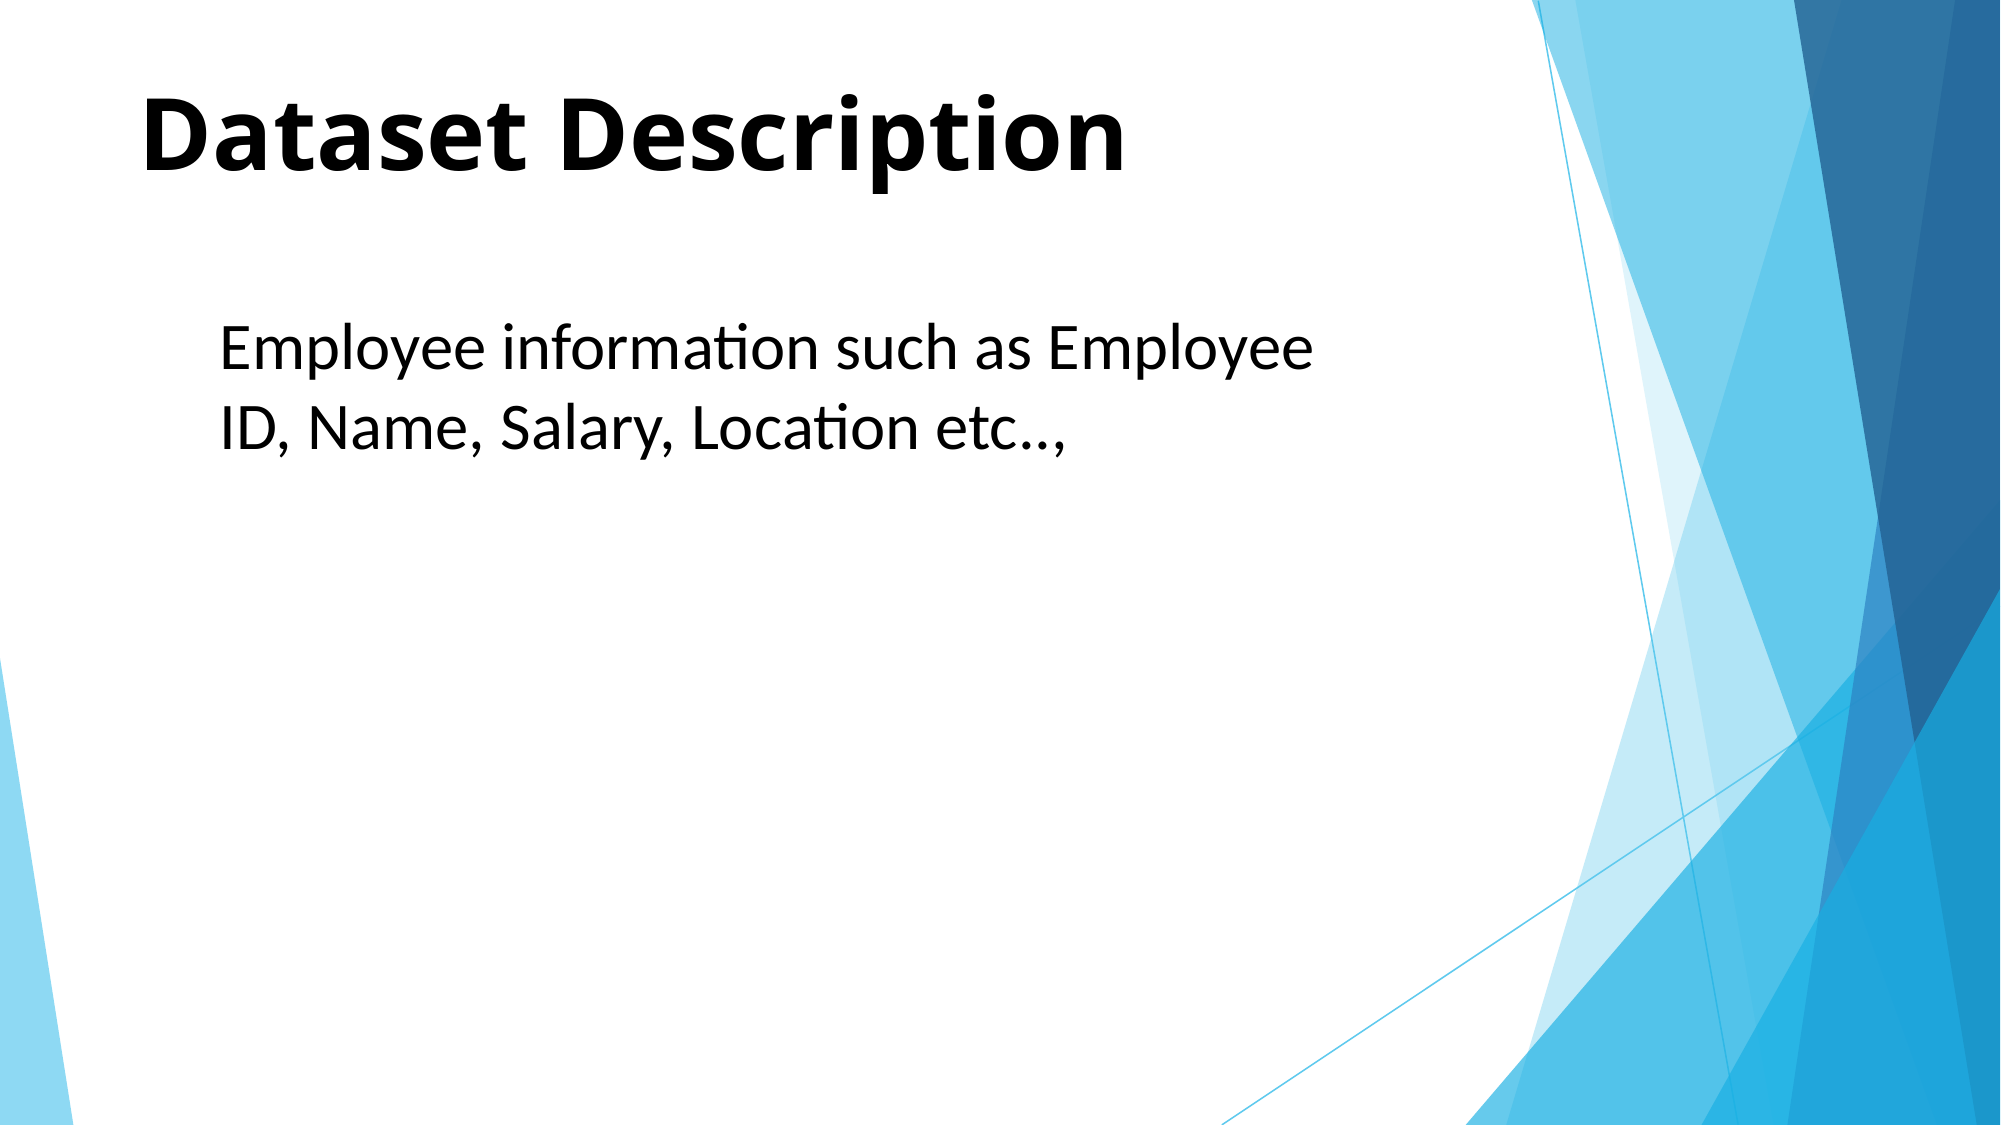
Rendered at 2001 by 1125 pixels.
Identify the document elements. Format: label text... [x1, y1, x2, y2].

title Dataset Description [123, 62, 1877, 189]
text_box Employee information such as Employee ID, Name, Salary, Location etc.., [205, 295, 1342, 471]
